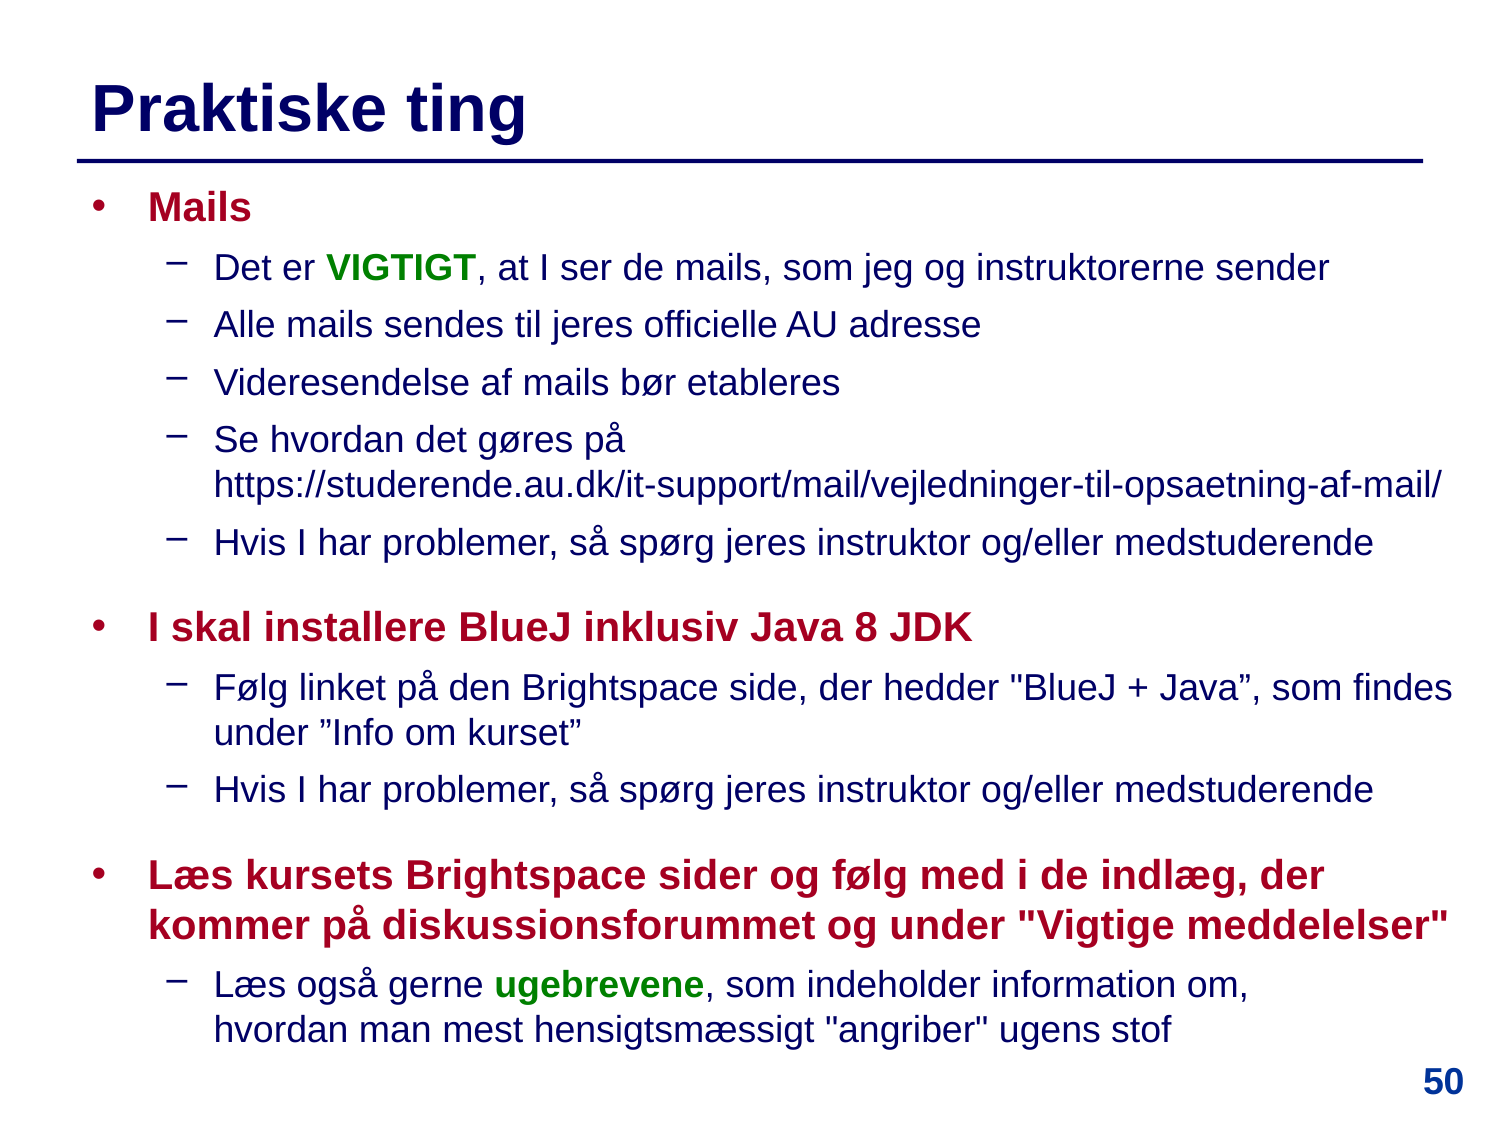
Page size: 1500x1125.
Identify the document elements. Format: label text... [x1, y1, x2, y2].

slide_number 50 [1387, 1050, 1500, 1125]
text_box Mails Det er VIGTIGT, at I ser de mails, som jeg og instruktorerne sender Alle mails sendes til jeres officielle AU adresse Videresendelse af mails bør etableres Se hvordan det gøres på https://studerende.au.dk/it-support/mail/vejledninger-til-opsaetning-af-mail/ Hvis I har problemer, så spørg jeres instruktor og/eller medstuderende I skal installere BlueJ inklusiv Java 8 JDK Følg linket på den Brightspace side, der hedder "BlueJ + Java”, som findes under ”Info om kurset” Hvis I har problemer, så spørg jeres instruktor og/eller medstuderende Læs kursets Brightspace sider og følg med i de indlæg, der kommer på diskussionsforummet og under "Vigtige meddelelser" Læs også gerne ugebrevene, som indeholder information om, hvordan man mest hensigtsmæssigt "angriber" ugens stof [76, 172, 1471, 1012]
title Praktiske ting [76, 54, 1424, 155]
